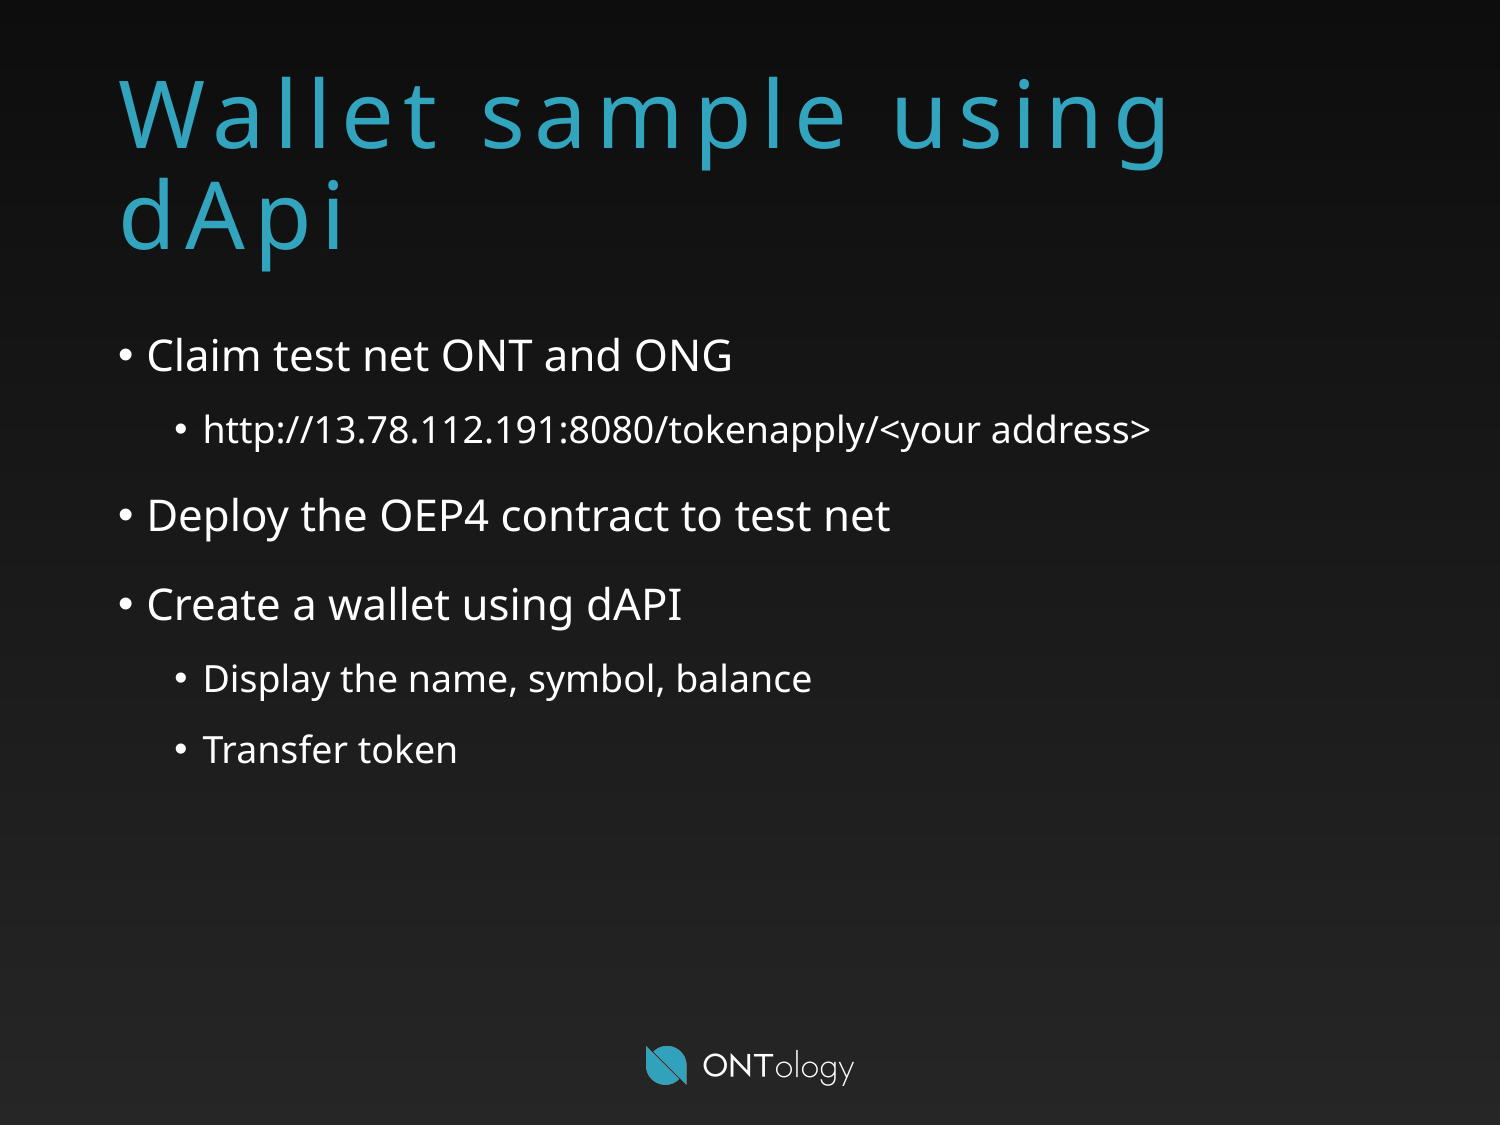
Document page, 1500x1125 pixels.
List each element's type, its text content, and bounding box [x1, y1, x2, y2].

picture [646, 1046, 854, 1086]
list Claim test net ONT and ONG http://13.78.112.191:8080/tokenapply/<your address> Deploy the OEP4 contract to test net Create a wallet using dAPI Display the name, symbol, balance Transfer token [103, 299, 1397, 1014]
title Wallet sample using dApi [103, 59, 1397, 278]
